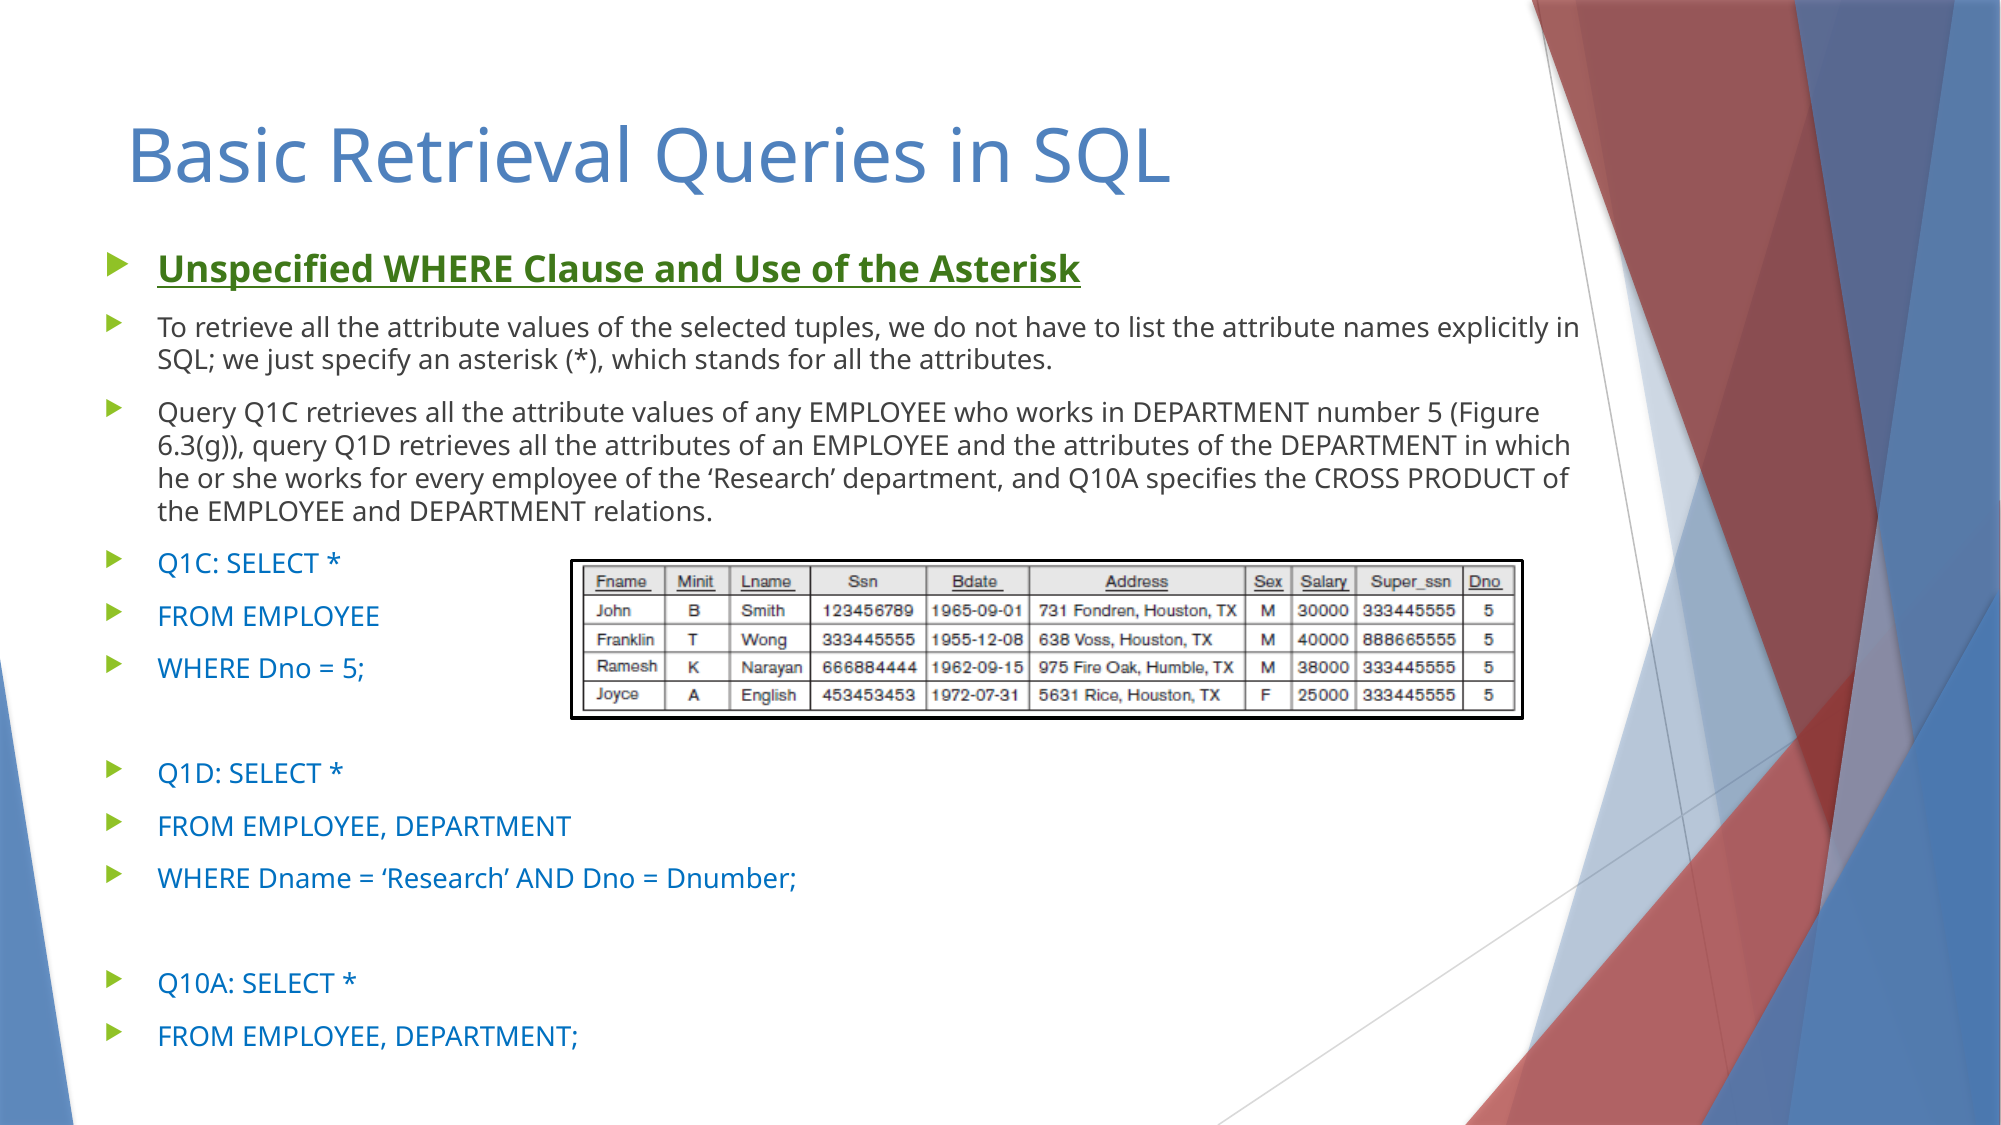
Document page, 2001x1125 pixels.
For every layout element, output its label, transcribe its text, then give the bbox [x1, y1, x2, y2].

list Unspecified WHERE Clause and Use of the Asterisk To retrieve all the attribute values of the selected tuples, we do not have to list the attribute names explicitly in SQL; we just specify an asterisk (*), which stands for all the attributes. Query Q1C retrieves all the attribute values of any EMPLOYEE who works in DEPARTMENT number 5 (Figure 6.3(g)), query Q1D retrieves all the attributes of an EMPLOYEE and the attributes of the DEPARTMENT in which he or she works for every employee of the ‘Research’ department, and Q10A specifies the CROSS PRODUCT of the EMPLOYEE and DEPARTMENT relations. Q1C: SELECT * FROM EMPLOYEE WHERE Dno = 5; Q1D: SELECT * FROM EMPLOYEE, DEPARTMENT WHERE Dname = ‘Research’ AND Dno = Dnumber; Q10A: SELECT * FROM EMPLOYEE, DEPARTMENT; [89, 238, 1606, 1064]
title Basic Retrieval Queries in SQL [111, 99, 1522, 238]
picture [572, 561, 1522, 717]
